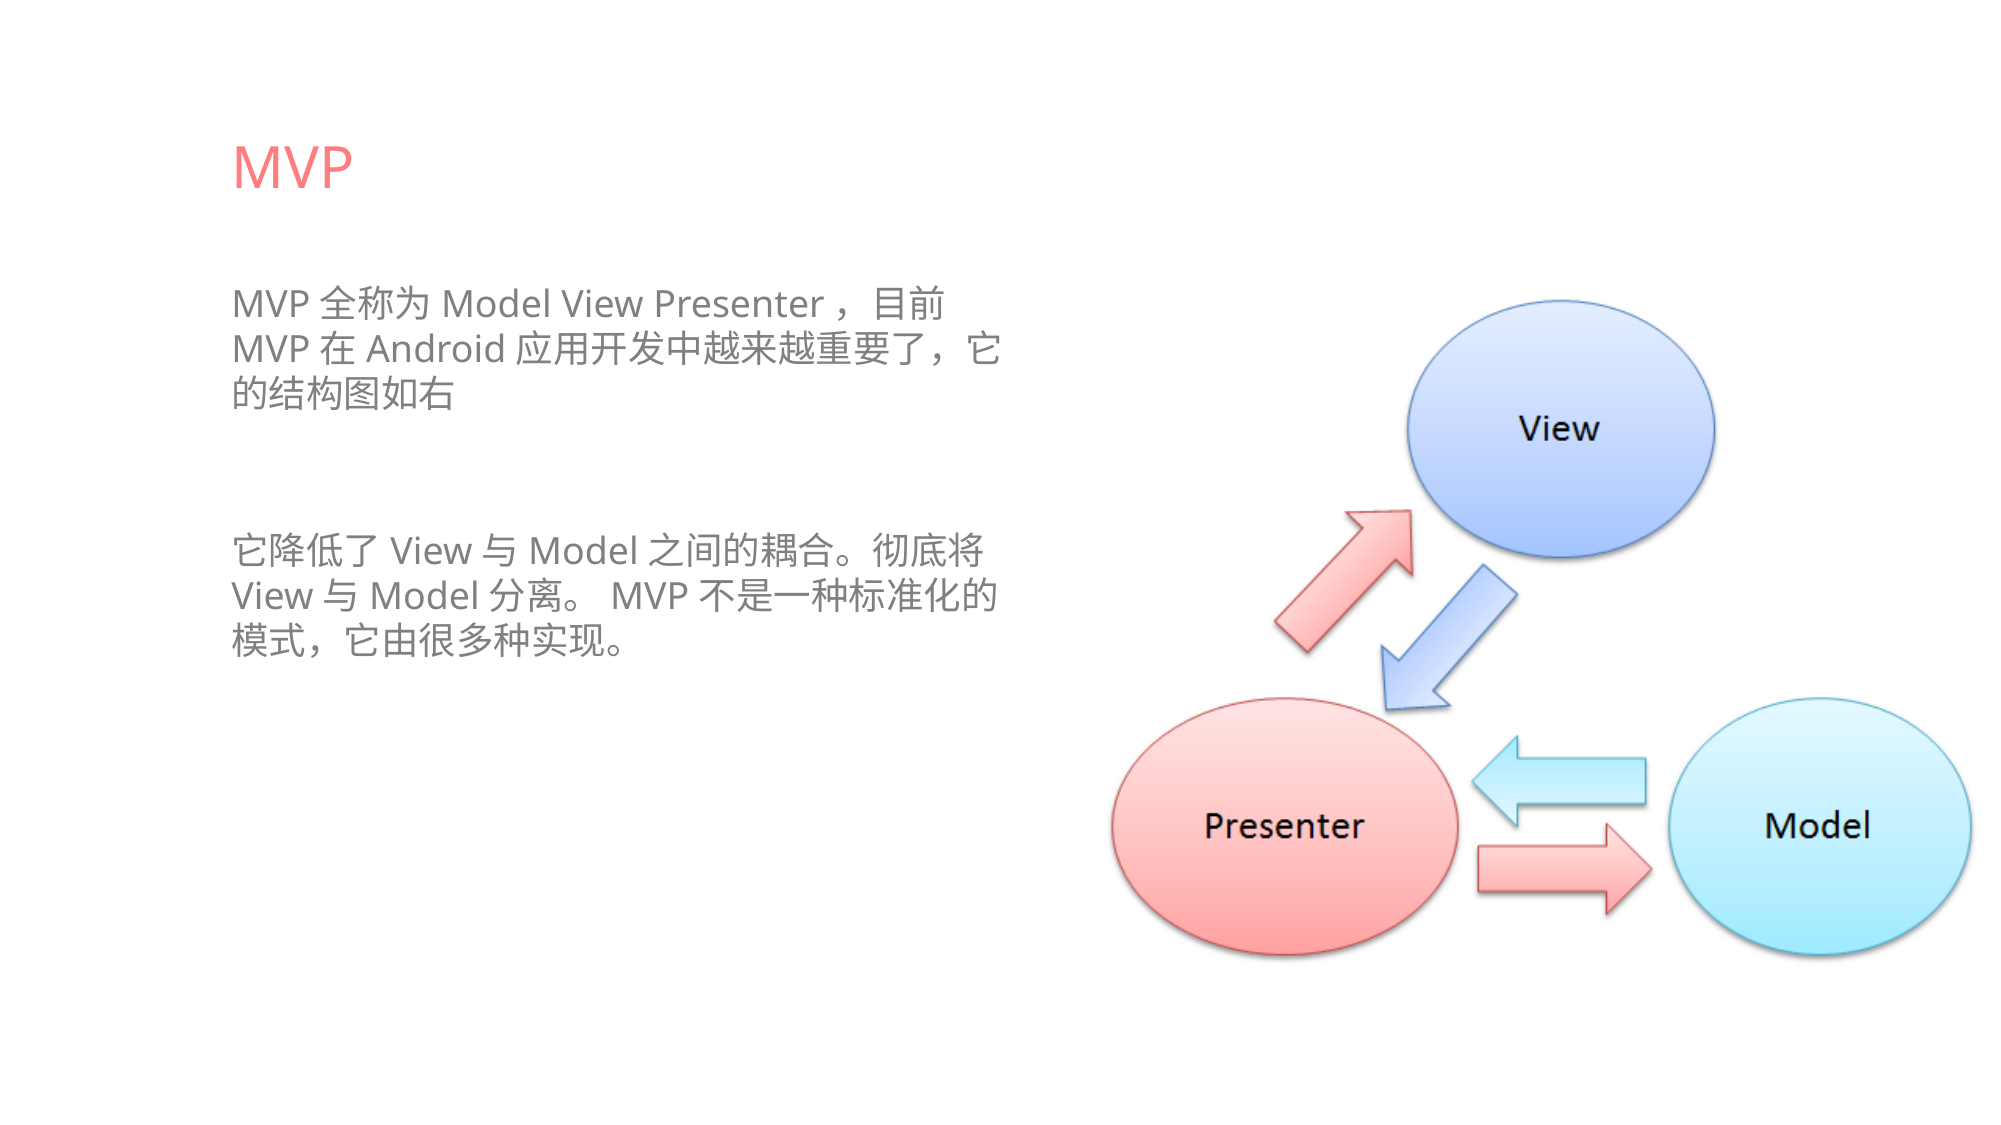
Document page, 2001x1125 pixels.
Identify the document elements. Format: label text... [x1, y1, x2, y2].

picture [1081, 272, 1983, 1009]
list MVP全称为Model View Presenter，目前MVP在Android应用开发中越来越重要了，它的结构图如右 它降低了View与Model之间的耦合。彻底将View与Model分离。MVP不是一种标准化的模式，它由很多种实现。 [216, 272, 1047, 1078]
title MVP [216, 50, 1048, 208]
